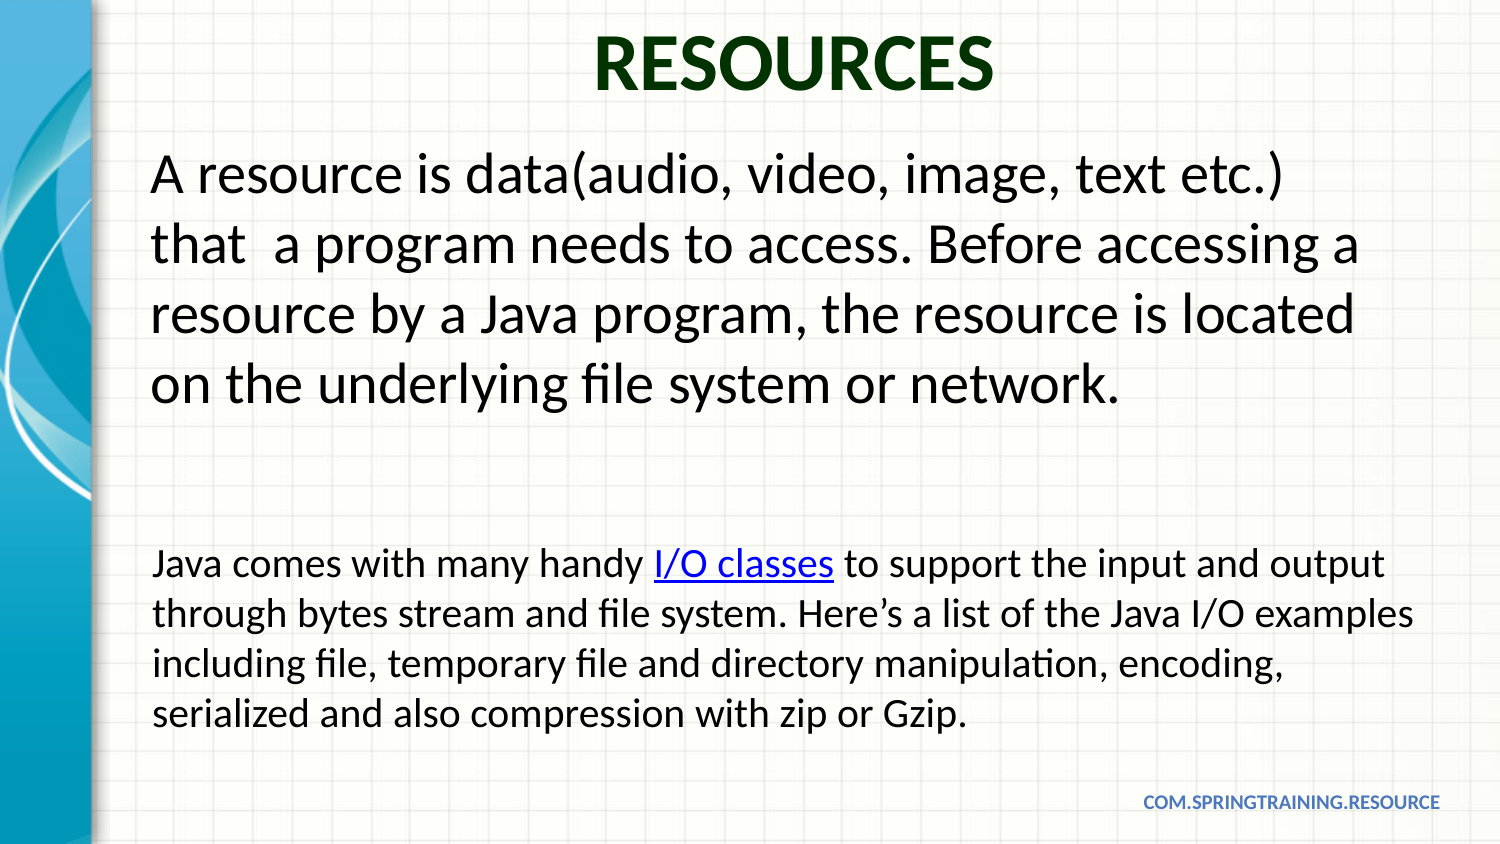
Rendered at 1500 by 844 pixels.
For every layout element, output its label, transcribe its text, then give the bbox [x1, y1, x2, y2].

text_box Java comes with many handy I/O classes to support the input and output through bytes stream and file system. Here’s a list of the Java I/O examples including file, temporary file and directory manipulation, encoding, serialized and also compression with zip or Gzip. [137, 528, 1458, 743]
text_box A resource is data(audio, video, image, text etc.) that a program needs to access. Before accessing a resource by a Java program, the resource is located on the underlying file system or network. [135, 128, 1408, 423]
text_box com.springtraining.resource [1128, 781, 1455, 822]
text_box Resources [88, 0, 1500, 115]
picture [0, 0, 1500, 844]
